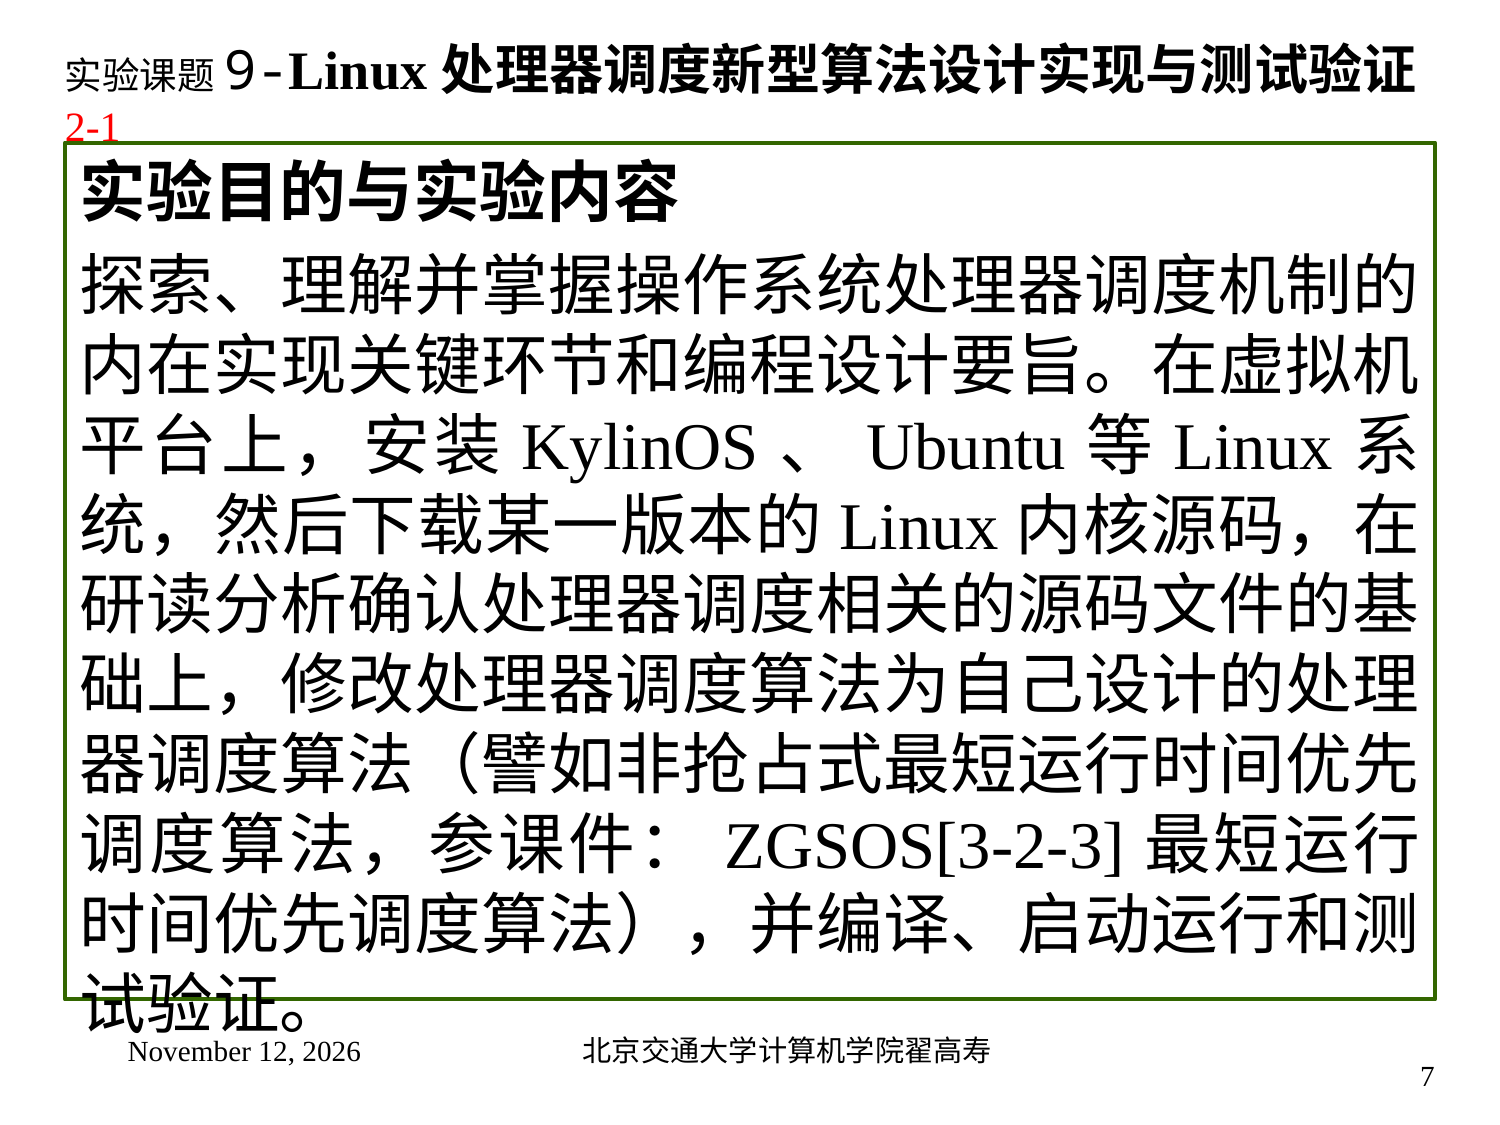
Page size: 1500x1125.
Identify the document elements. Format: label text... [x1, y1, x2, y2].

text_box 实验目的与实验内容 探索、理解并掌握操作系统处理器调度机制的内在实现关键环节和编程设计要旨。在虚拟机平台上，安装KylinOS、Ubuntu等Linux系统，然后下载某一版本的Linux内核源码，在研读分析确认处理器调度相关的源码文件的基础上，修改处理器调度算法为自己设计的处理器调度算法（譬如非抢占式最短运行时间优先调度算法，参课件：ZGSOS[3-2-3]最短运行时间优先调度算法），并编译、启动运行和测试验证。 [64, 142, 1436, 1000]
slide_number 7 [1299, 1024, 1451, 1101]
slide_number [112, 1024, 426, 1101]
footer 北京交通大学计算机学院翟高寿 [549, 1024, 1026, 1101]
title 实验课题9-Linux处理器调度新型算法设计实现与测试验证2-1 [61, 42, 1447, 143]
